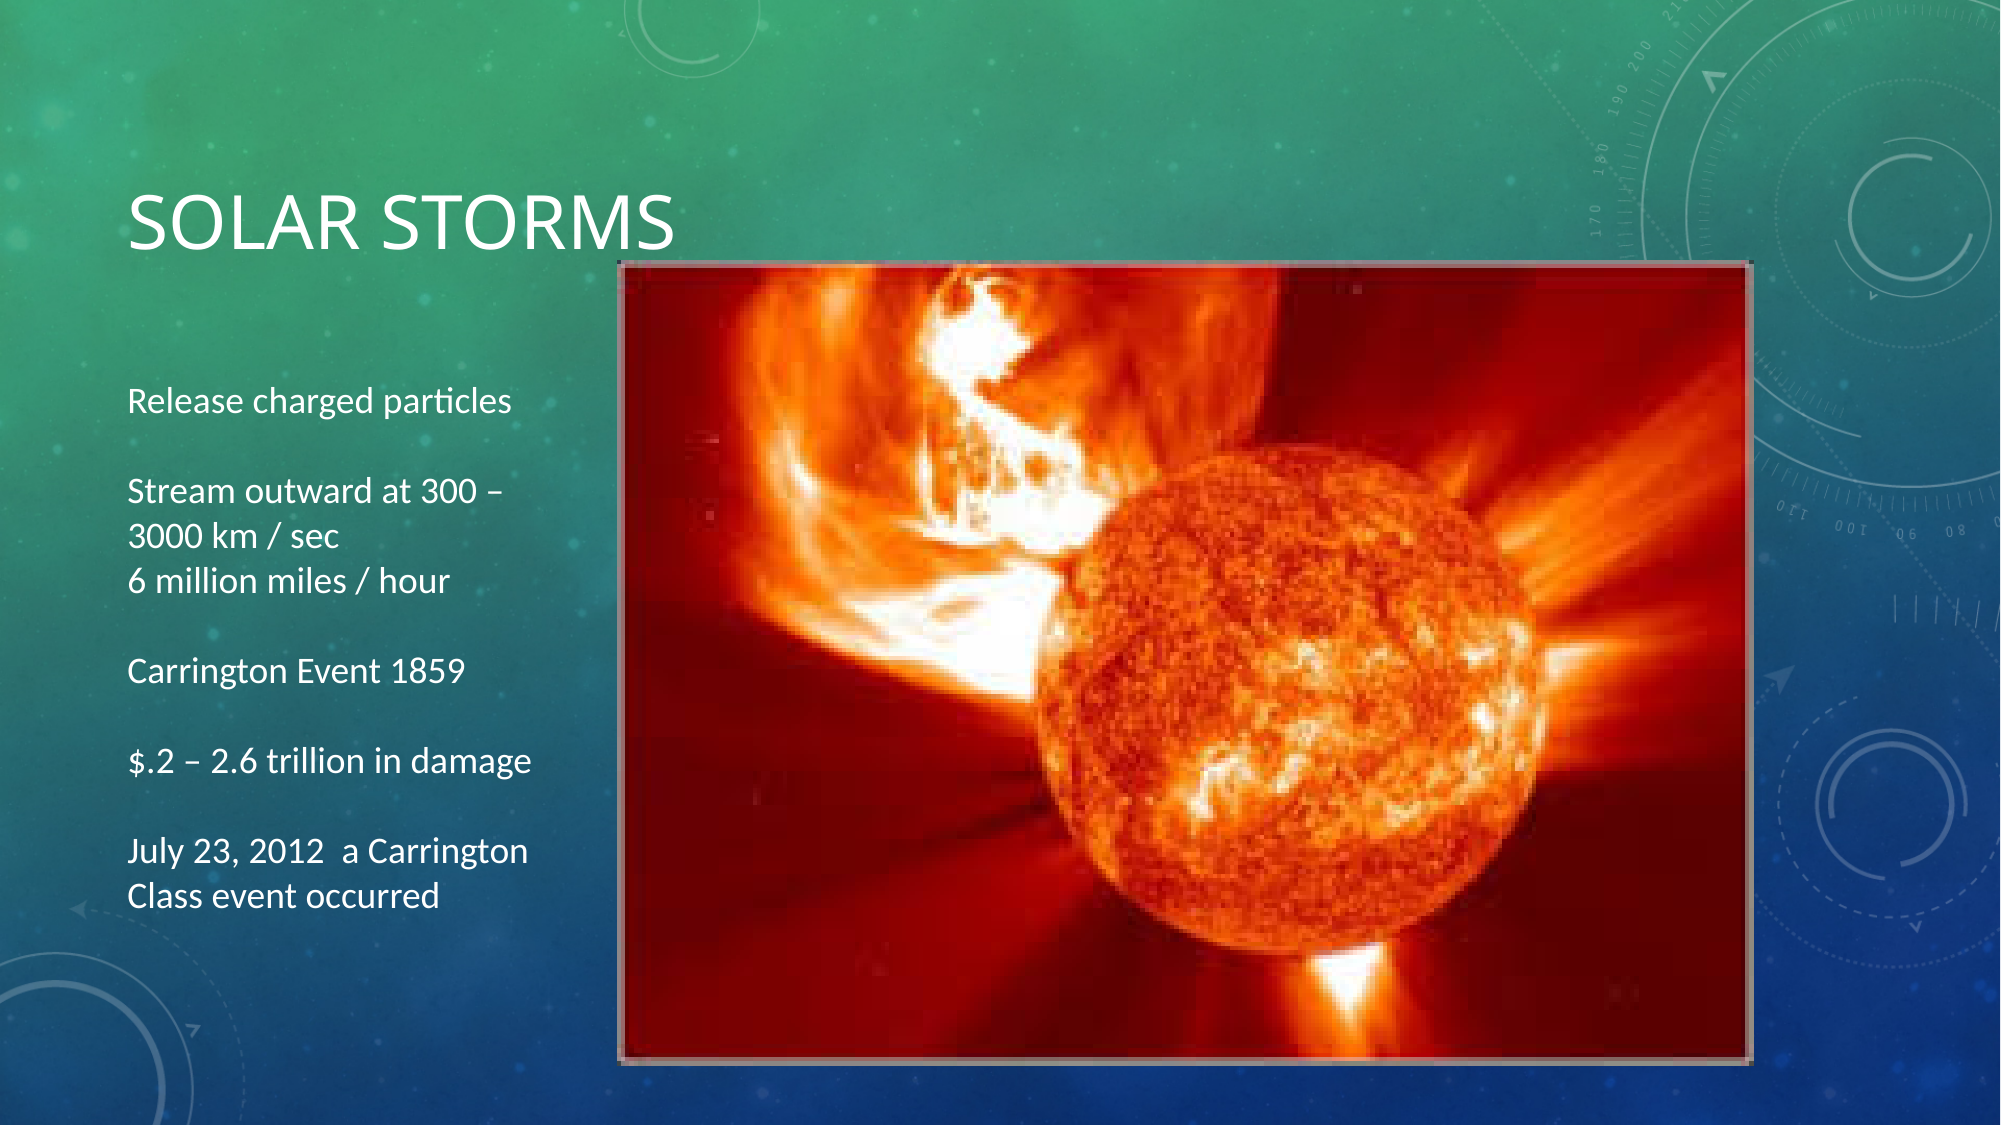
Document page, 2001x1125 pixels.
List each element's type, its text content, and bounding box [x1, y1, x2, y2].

text_box Release charged particles Stream outward at 300 – 3000 km / sec 6 million miles / hour Carrington Event 1859 $.2 – 2.6 trillion in damage July 23, 2012 a Carrington Class event occurred [112, 368, 565, 923]
title Solar storms [112, 99, 1775, 339]
picture [0, 0, 2001, 1125]
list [616, 260, 1755, 1066]
